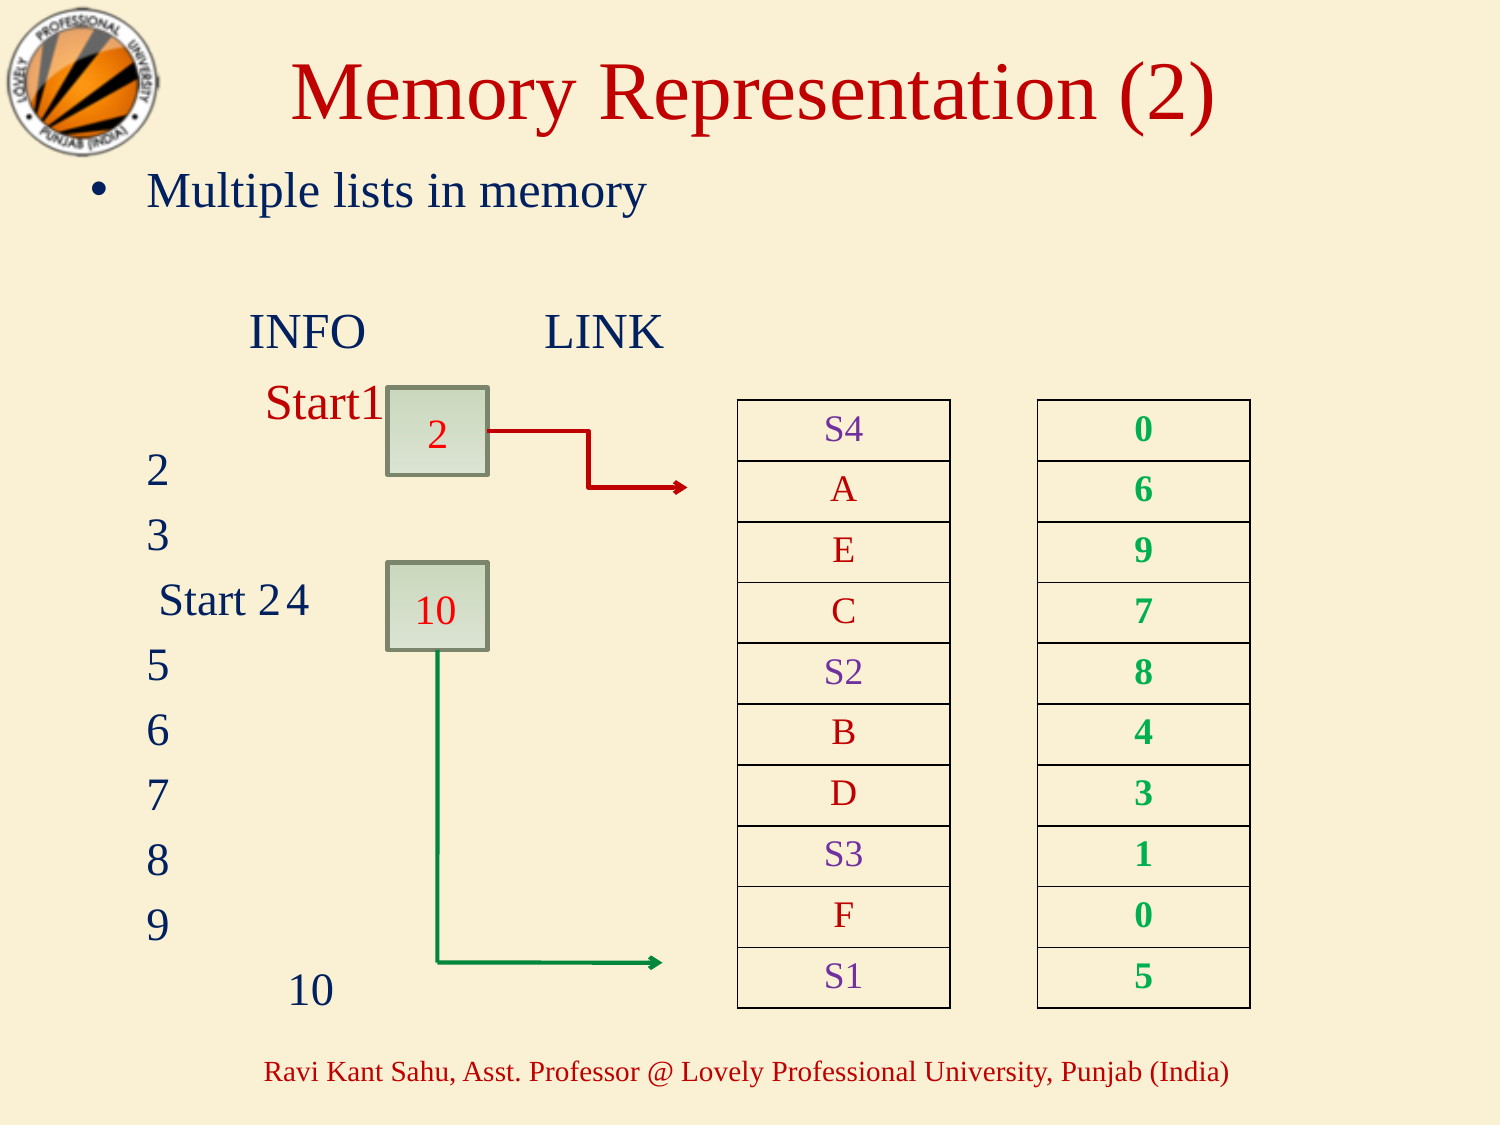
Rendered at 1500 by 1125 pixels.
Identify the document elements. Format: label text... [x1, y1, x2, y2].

table_cell 6 [1038, 462, 1249, 521]
text_box [385, 385, 490, 477]
table_cell C [738, 583, 949, 642]
table_cell 0 [1038, 887, 1249, 947]
list Multiple lists in memory INFO LINK Start1 1 2 3 Start 2 4 5 6 7 8 9 10 [75, 149, 1450, 1025]
text_box 10 [399, 575, 488, 640]
picture [0, 0, 163, 163]
table_cell F [738, 887, 949, 947]
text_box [487, 431, 688, 488]
table_cell 4 [1038, 705, 1249, 764]
table_cell S2 [738, 644, 949, 703]
title Memory Representation (2) [163, 0, 1425, 149]
table_cell 3 [1038, 766, 1249, 825]
table_cell S1 [738, 948, 949, 1007]
table_cell 9 [1038, 523, 1249, 582]
footer Ravi Kant Sahu, Asst. Professor @ Lovely Professional University, Punjab (India) [125, 1040, 1370, 1100]
table_cell 1 [1038, 827, 1249, 886]
table_header 0 [1038, 401, 1249, 460]
table_cell D [738, 766, 949, 825]
table_header S4 [738, 401, 949, 460]
text_box [385, 560, 490, 652]
table_cell 7 [1038, 583, 1249, 642]
table_cell 5 [1038, 948, 1249, 1007]
table_cell A [738, 462, 949, 521]
table_cell S3 [738, 827, 949, 886]
table_cell B [738, 705, 949, 764]
table_cell E [738, 523, 949, 582]
table_cell 8 [1038, 644, 1249, 703]
text_box 2 [412, 399, 450, 465]
